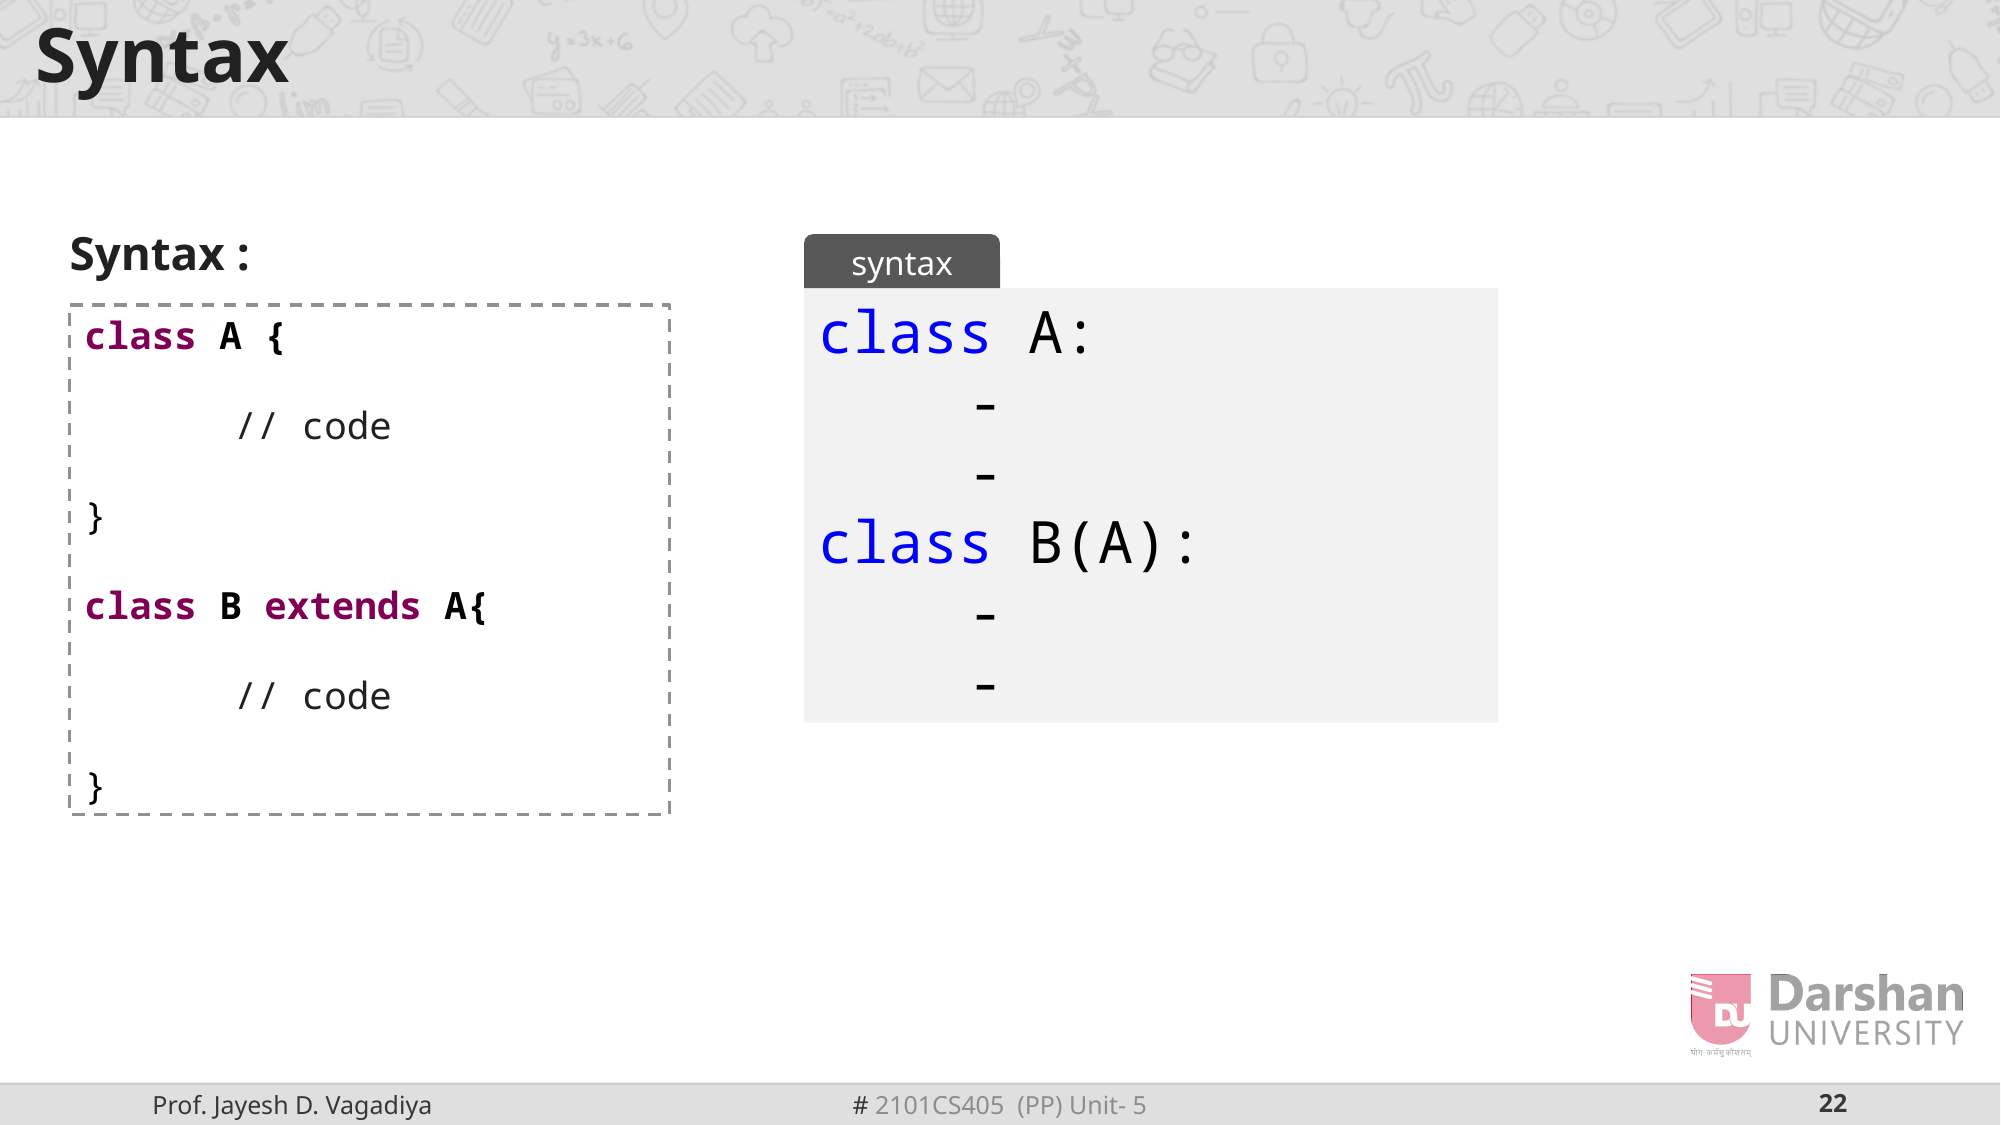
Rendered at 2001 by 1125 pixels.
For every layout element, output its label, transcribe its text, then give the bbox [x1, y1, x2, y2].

text_box class A: - - class B(A): - - [803, 288, 1499, 723]
text_box class A { // code } class B extends A{ // code } [69, 304, 670, 815]
text_box Syntax : [54, 217, 265, 288]
title Syntax [0, 0, 2000, 117]
text_box syntax [803, 233, 1002, 290]
